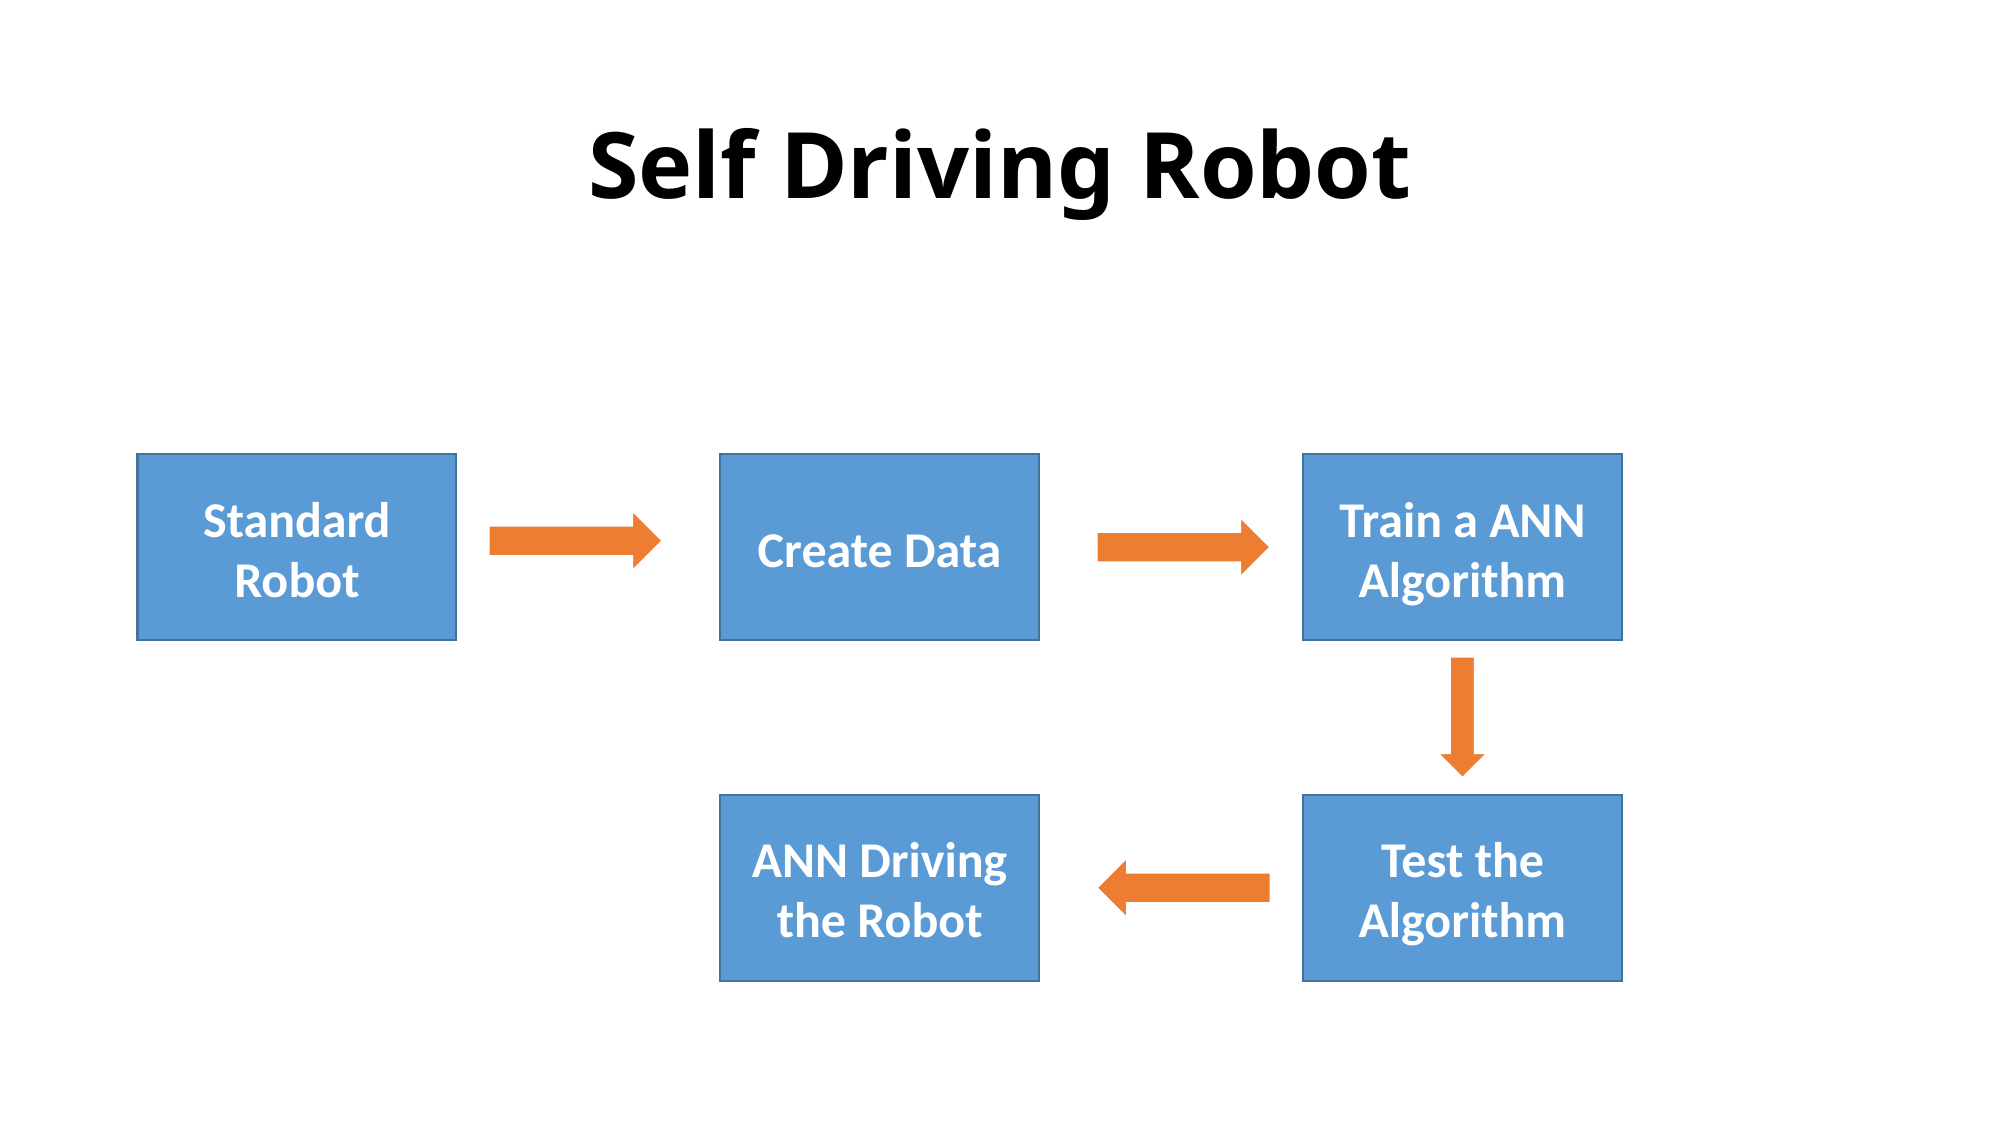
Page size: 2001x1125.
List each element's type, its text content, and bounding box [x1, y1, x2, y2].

text_box Create Data [719, 453, 1040, 641]
text_box Train a ANN Algorithm [1302, 453, 1623, 641]
text_box [1093, 852, 1273, 924]
text_box Standard Robot [136, 453, 457, 641]
text_box Test the Algorithm [1302, 794, 1623, 982]
text_box [1094, 511, 1274, 583]
text_box ANN Driving the Robot [719, 794, 1040, 982]
text_box [486, 505, 666, 577]
title Self Driving Robot [137, 59, 1863, 278]
text_box [1432, 654, 1493, 782]
